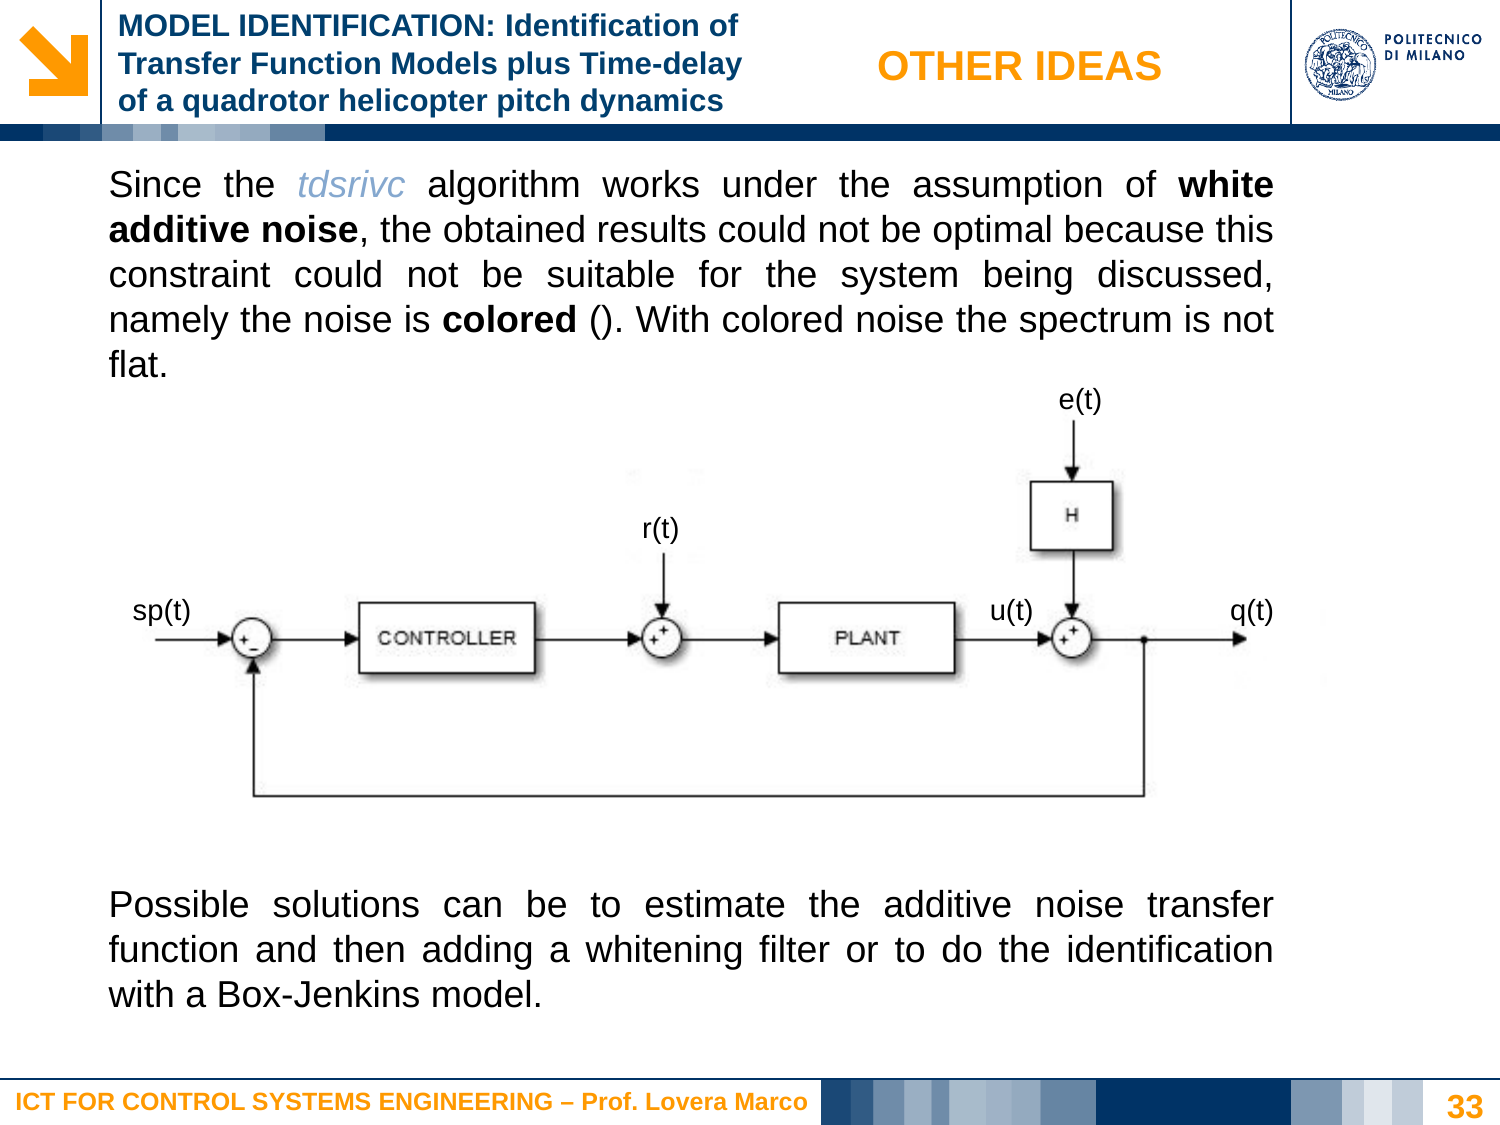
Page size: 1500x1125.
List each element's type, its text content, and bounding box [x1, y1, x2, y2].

title MODEL IDENTIFICATION: Identification of Transfer Function Models plus Time-delay of a quadrotor helicopter pitch dynamics [117, 5, 1093, 144]
picture [0, 1078, 1500, 1125]
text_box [117, 372, 1327, 821]
text_box OTHER IDEAS [773, 30, 1266, 166]
slide_number 33 [1437, 1084, 1500, 1125]
picture [0, 0, 1500, 141]
